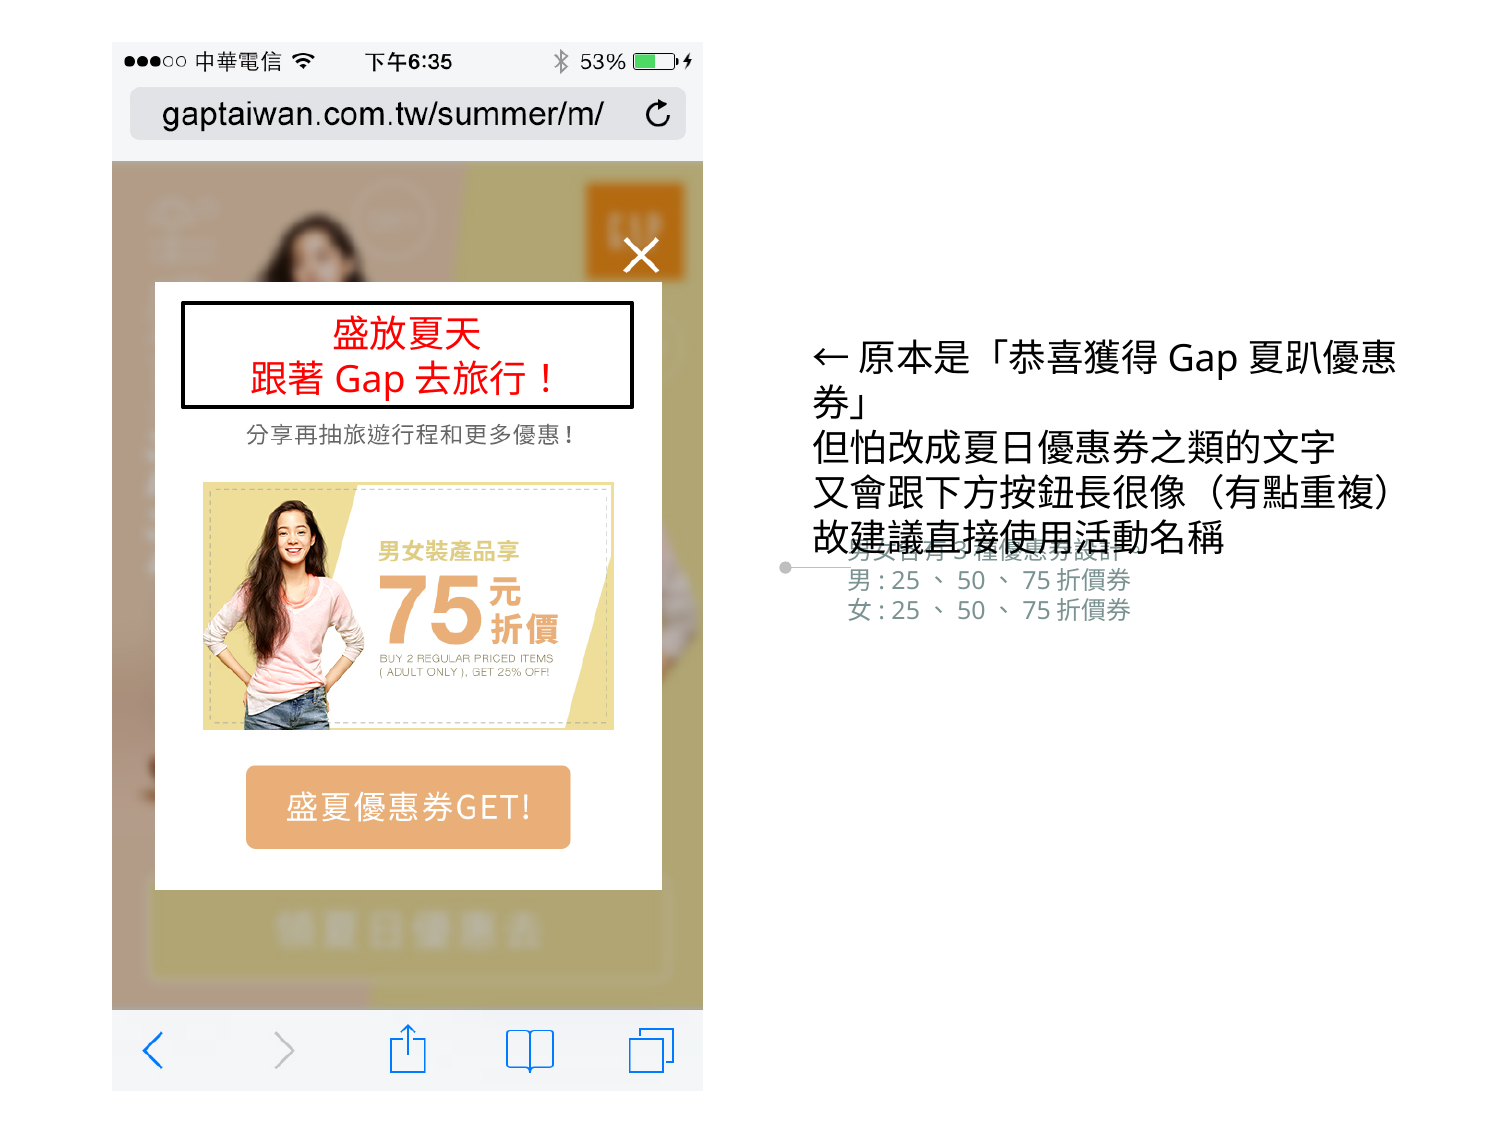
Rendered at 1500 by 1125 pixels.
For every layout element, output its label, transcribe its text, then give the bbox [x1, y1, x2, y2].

picture [111, 42, 703, 1092]
text_box ←原本是「恭喜獲得Gap夏趴優惠券」 但怕改成夏日優惠券之類的文字 又會跟下方按鈕長很像（有點重複） 故建議直接使用活動名稱 [795, 324, 1461, 568]
text_box 男女各有3種優惠券設計。 男: 25、50、75折價券 女: 25、50、75折價券 [831, 568, 1189, 634]
